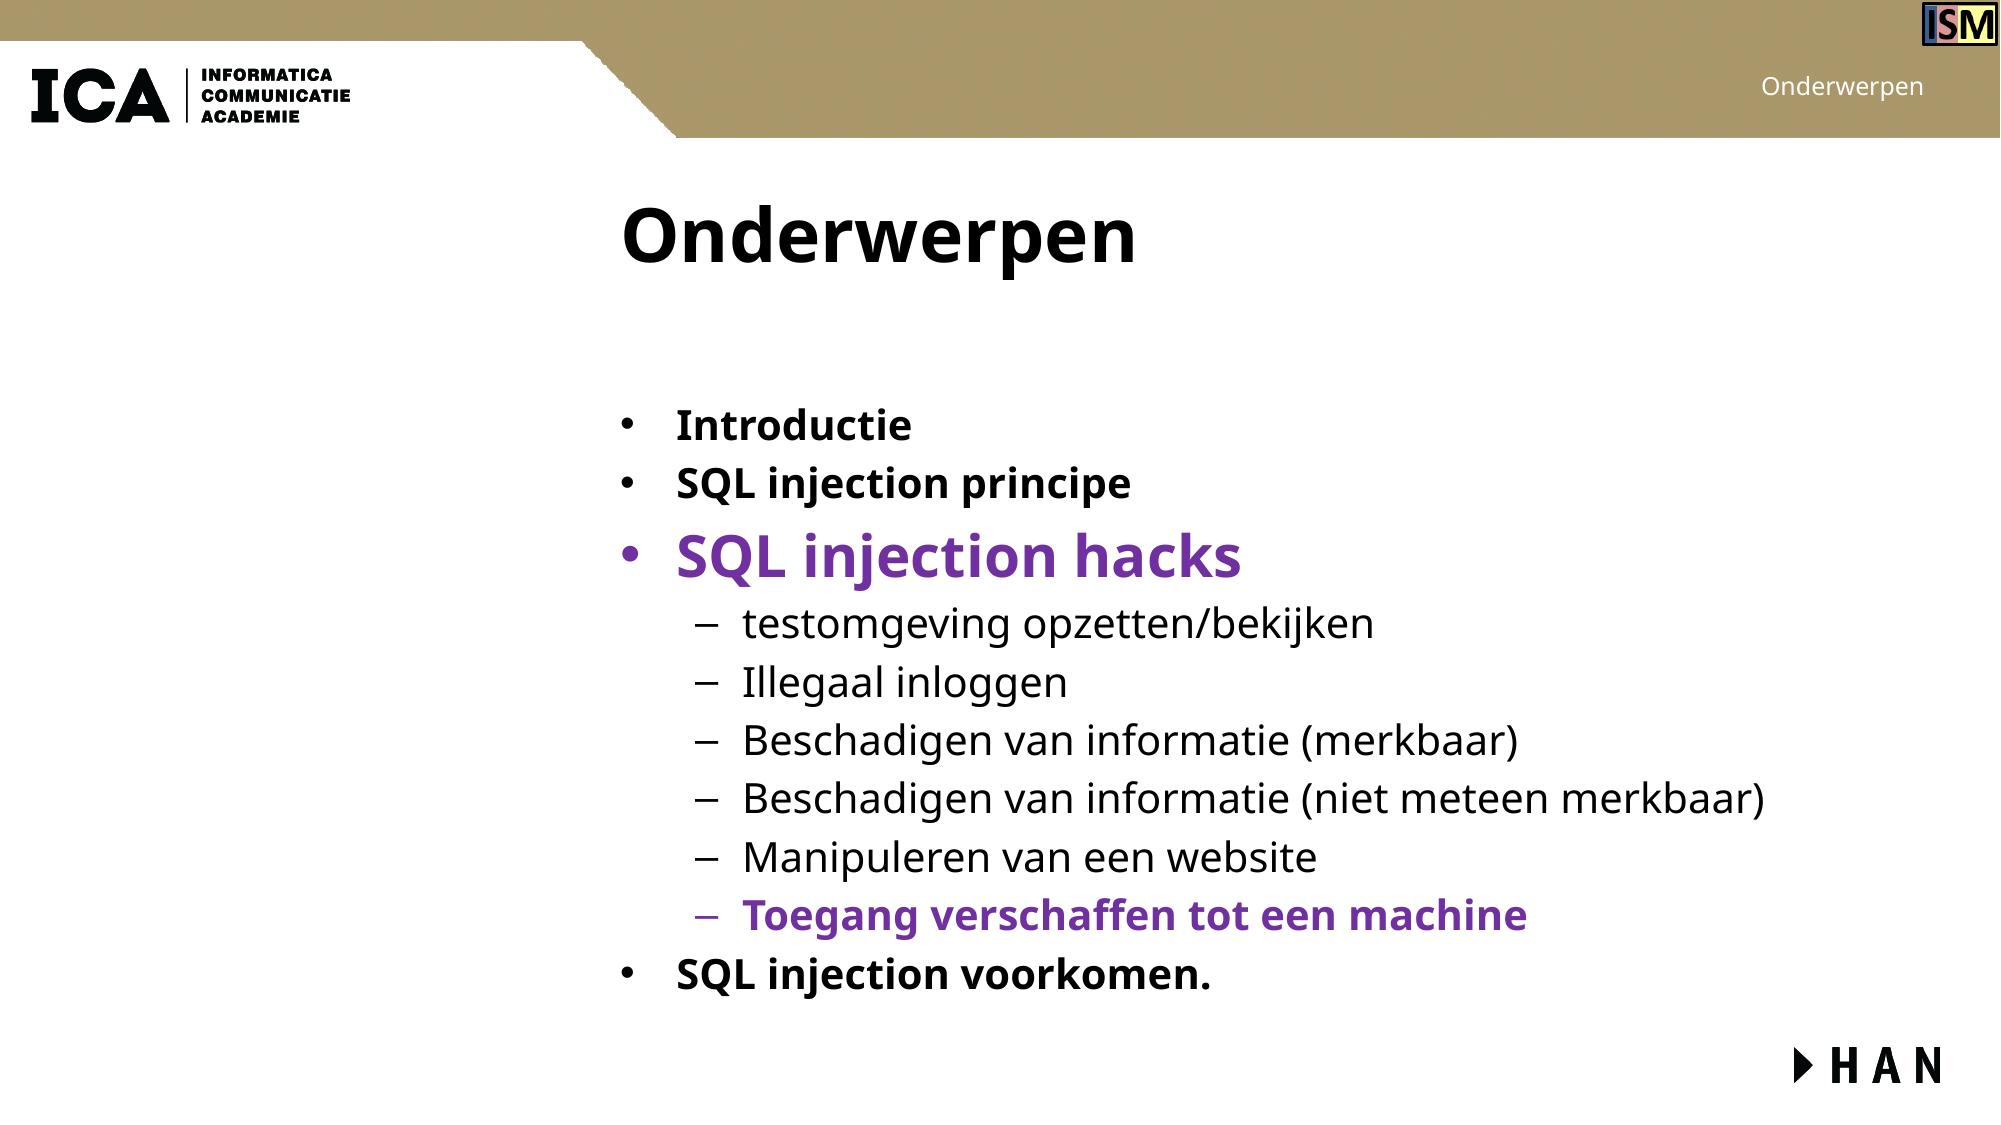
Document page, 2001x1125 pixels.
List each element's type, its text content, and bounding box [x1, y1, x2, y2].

list Onderwerpen [605, 62, 1940, 123]
picture [0, 0, 2000, 138]
title Onderwerpen [605, 179, 1940, 287]
list Introductie SQL injection principe SQL injection hacks testomgeving opzetten/bekijken Illegaal inloggen Beschadigen van informatie (merkbaar) Beschadigen van informatie (niet meteen merkbaar) Manipuleren van een website Toegang verschaffen tot een machine SQL injection voorkomen. [605, 391, 1940, 1103]
